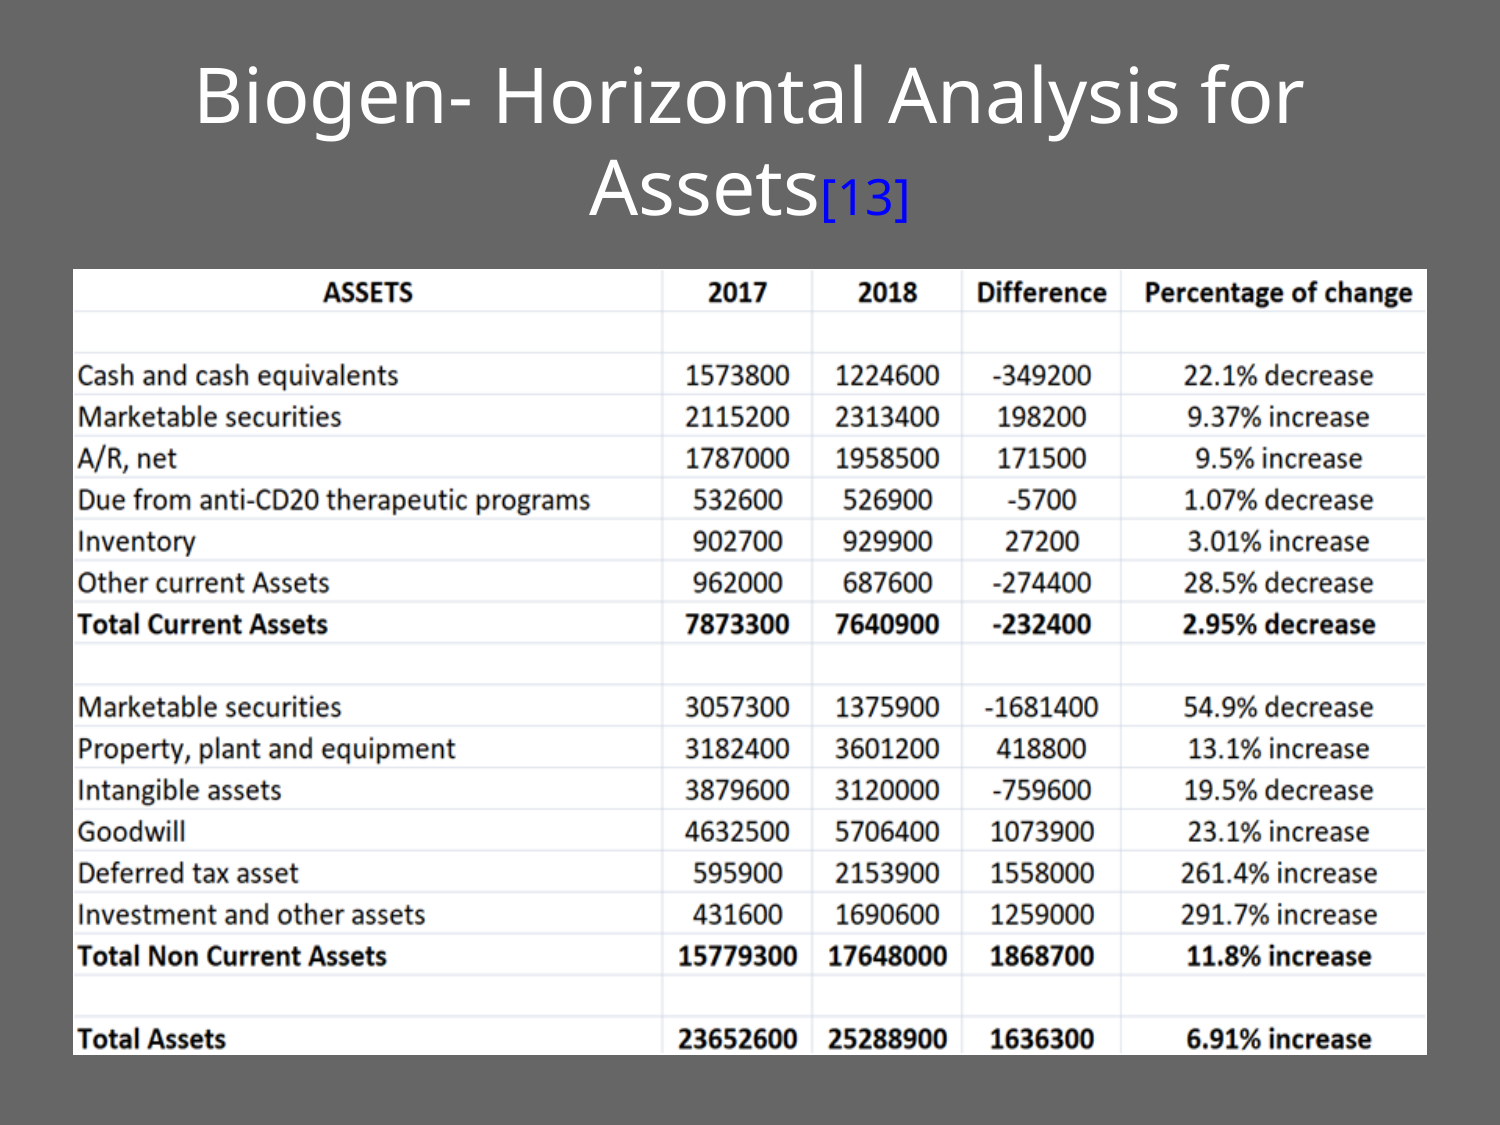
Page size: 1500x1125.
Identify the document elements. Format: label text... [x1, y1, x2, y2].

picture [73, 269, 1427, 1055]
title Biogen- Horizontal Analysis for Assets[13] [75, 45, 1425, 233]
